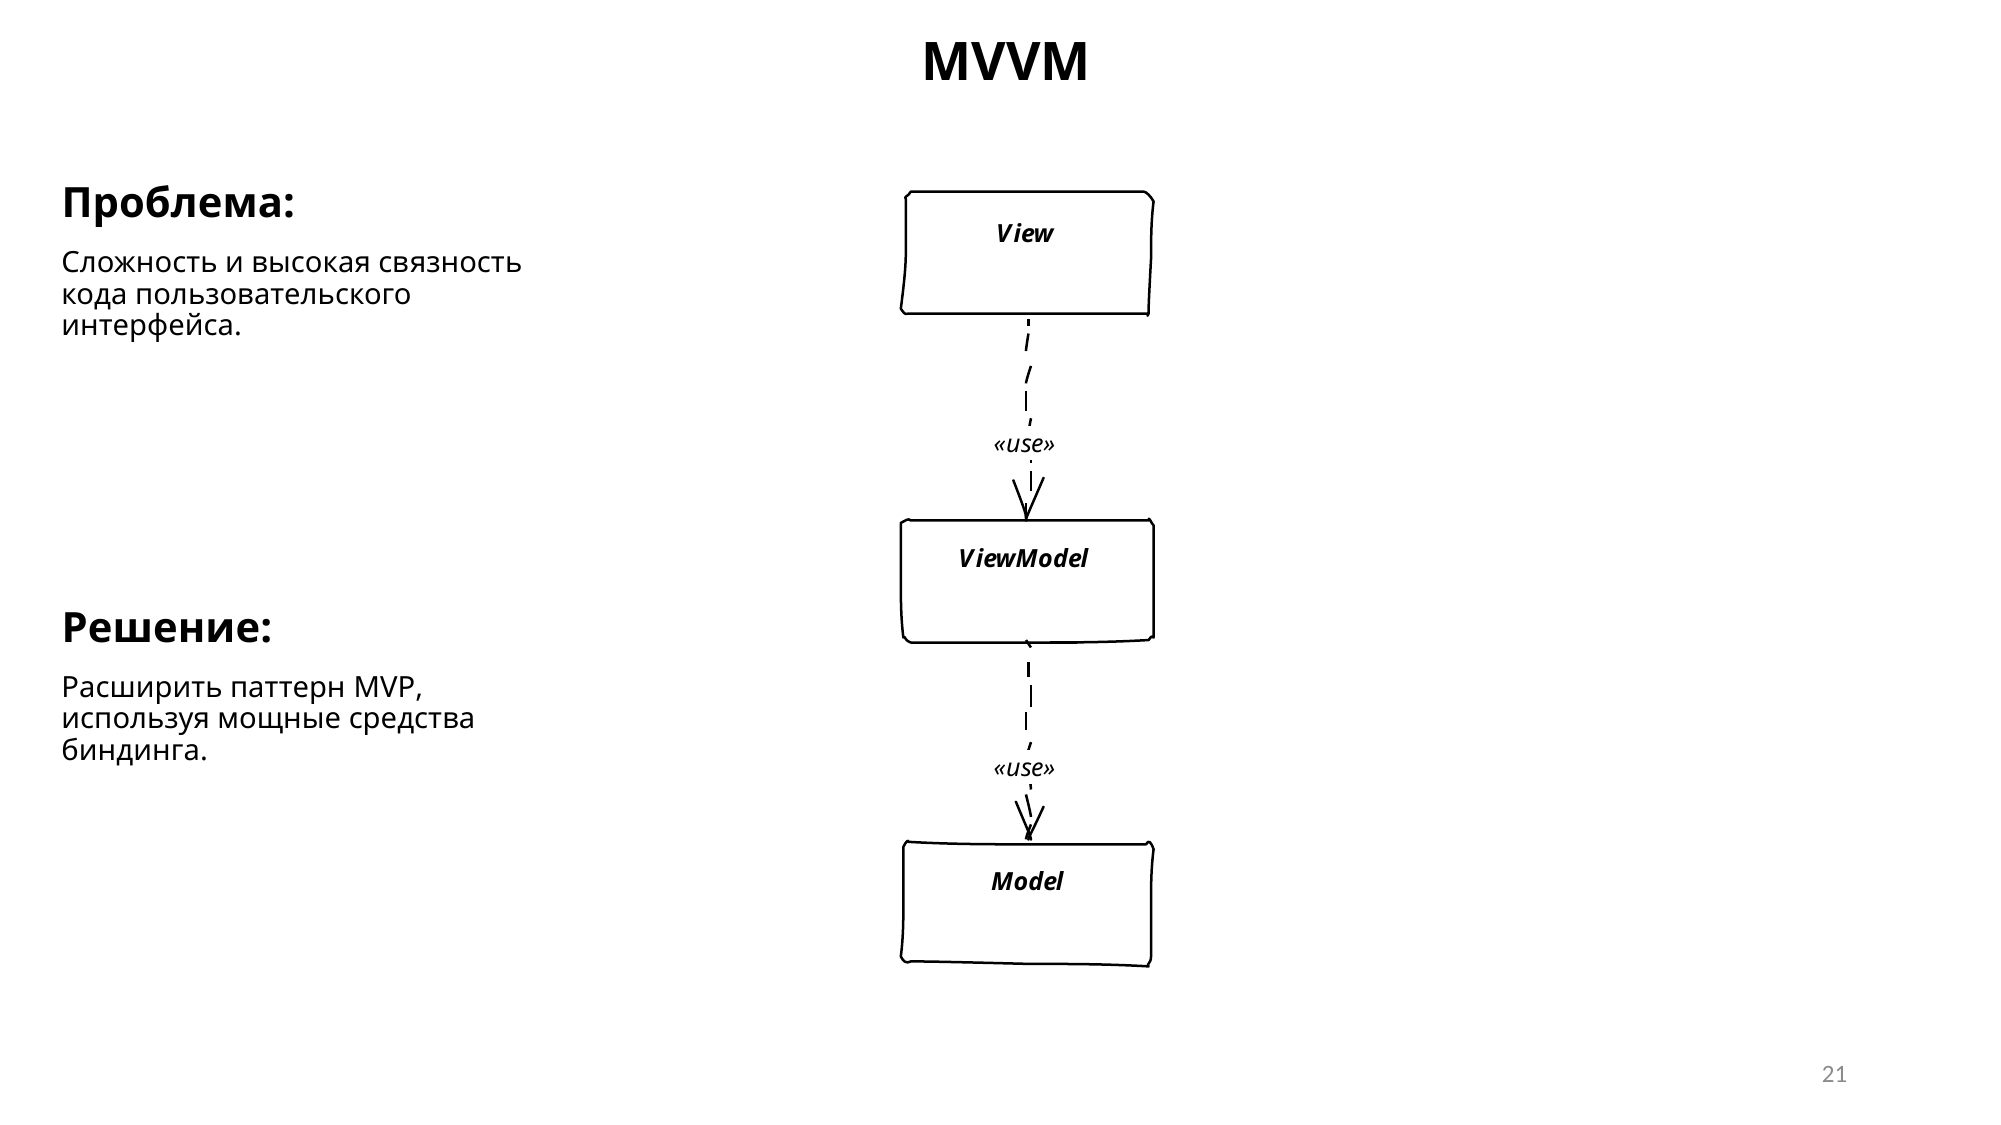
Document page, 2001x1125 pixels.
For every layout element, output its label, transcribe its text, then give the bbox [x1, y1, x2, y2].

text_box Расширить паттерн MVP, используя мощные средства биндинга. [46, 665, 497, 1098]
text_box Сложность и высокая связность кода пользовательского интерфейса. [46, 239, 578, 583]
text_box Проблема: [46, 167, 379, 239]
picture [865, 156, 1191, 1029]
title MVVM [46, 27, 1967, 100]
slide_number 21 [1412, 1042, 1863, 1103]
text_box Решение: [46, 592, 379, 665]
